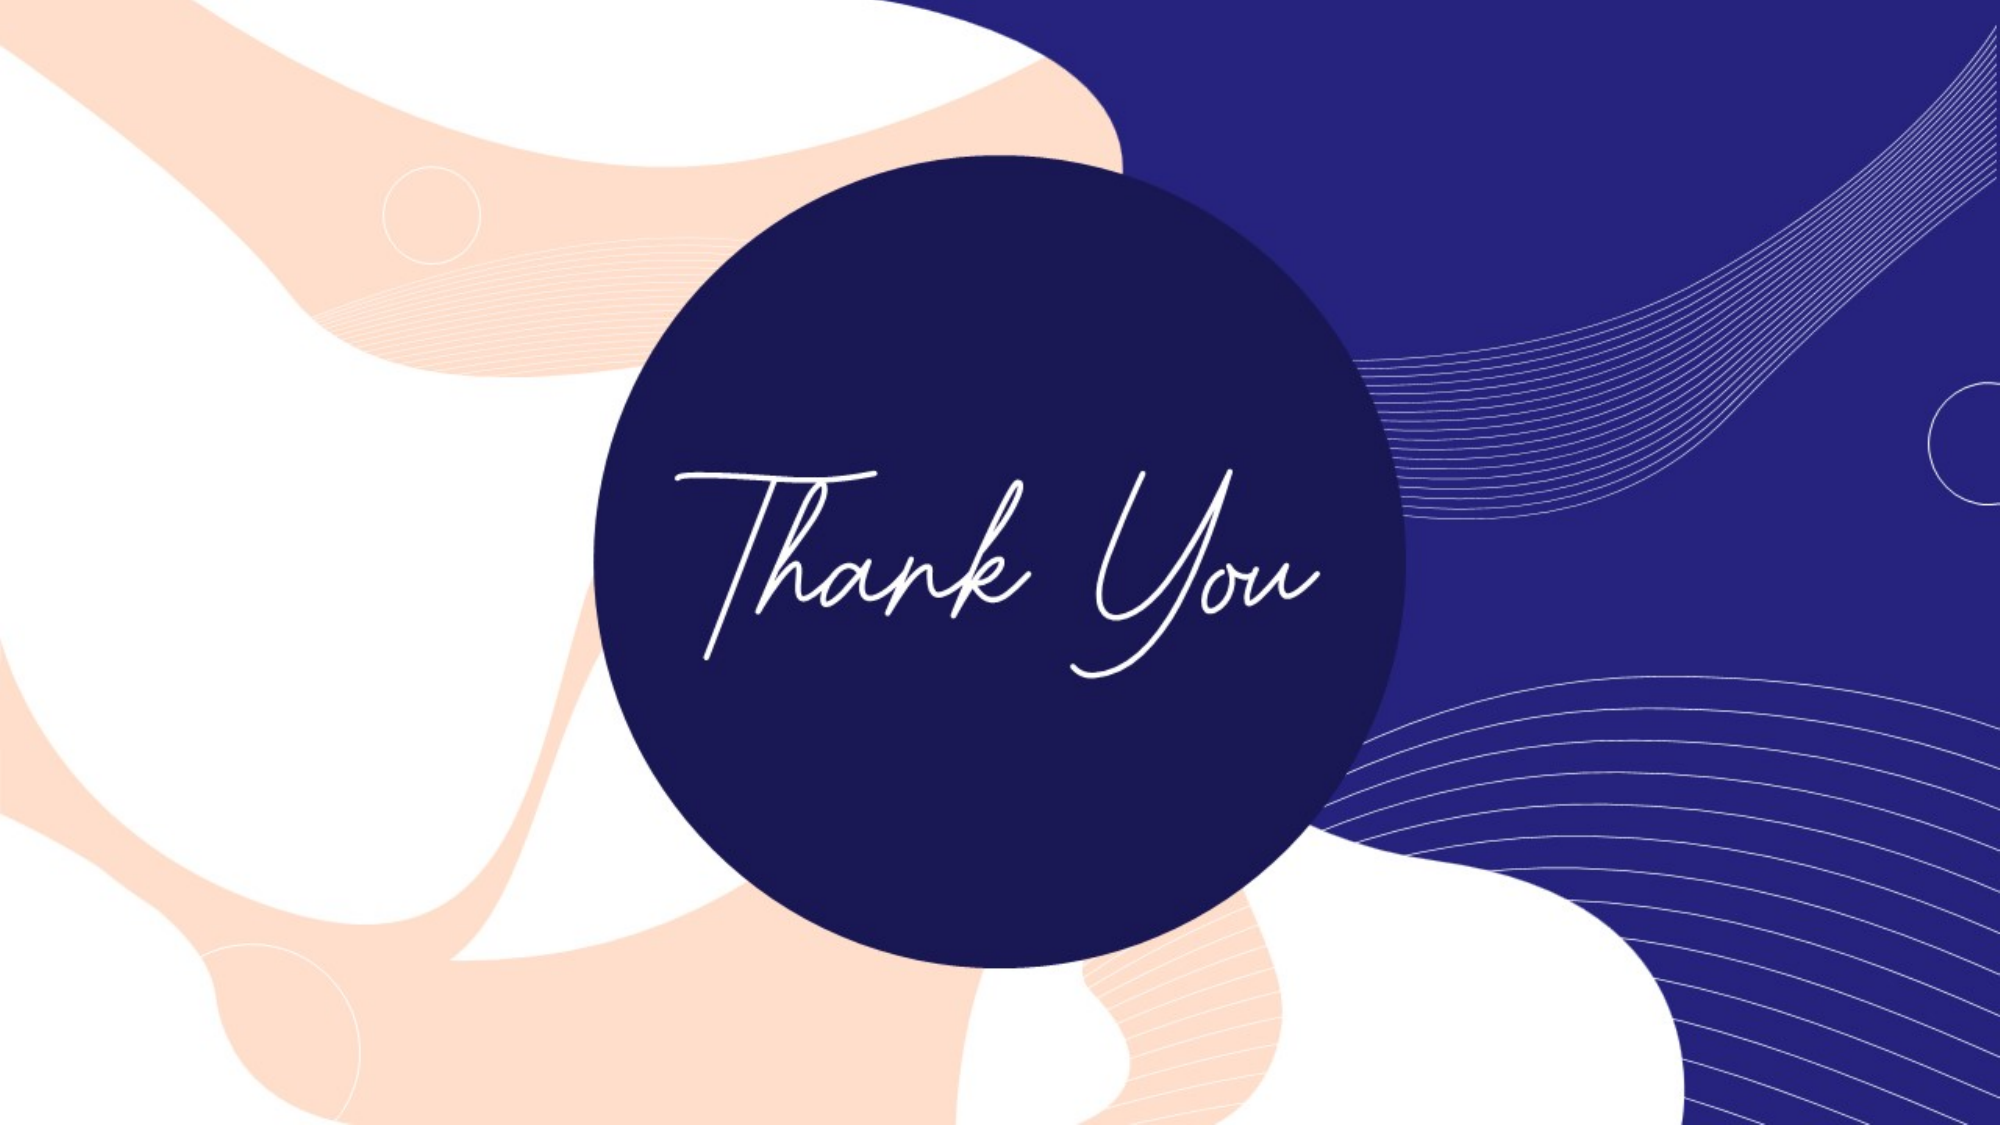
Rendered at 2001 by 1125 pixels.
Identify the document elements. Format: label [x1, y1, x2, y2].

list [0, 0, 2000, 1125]
